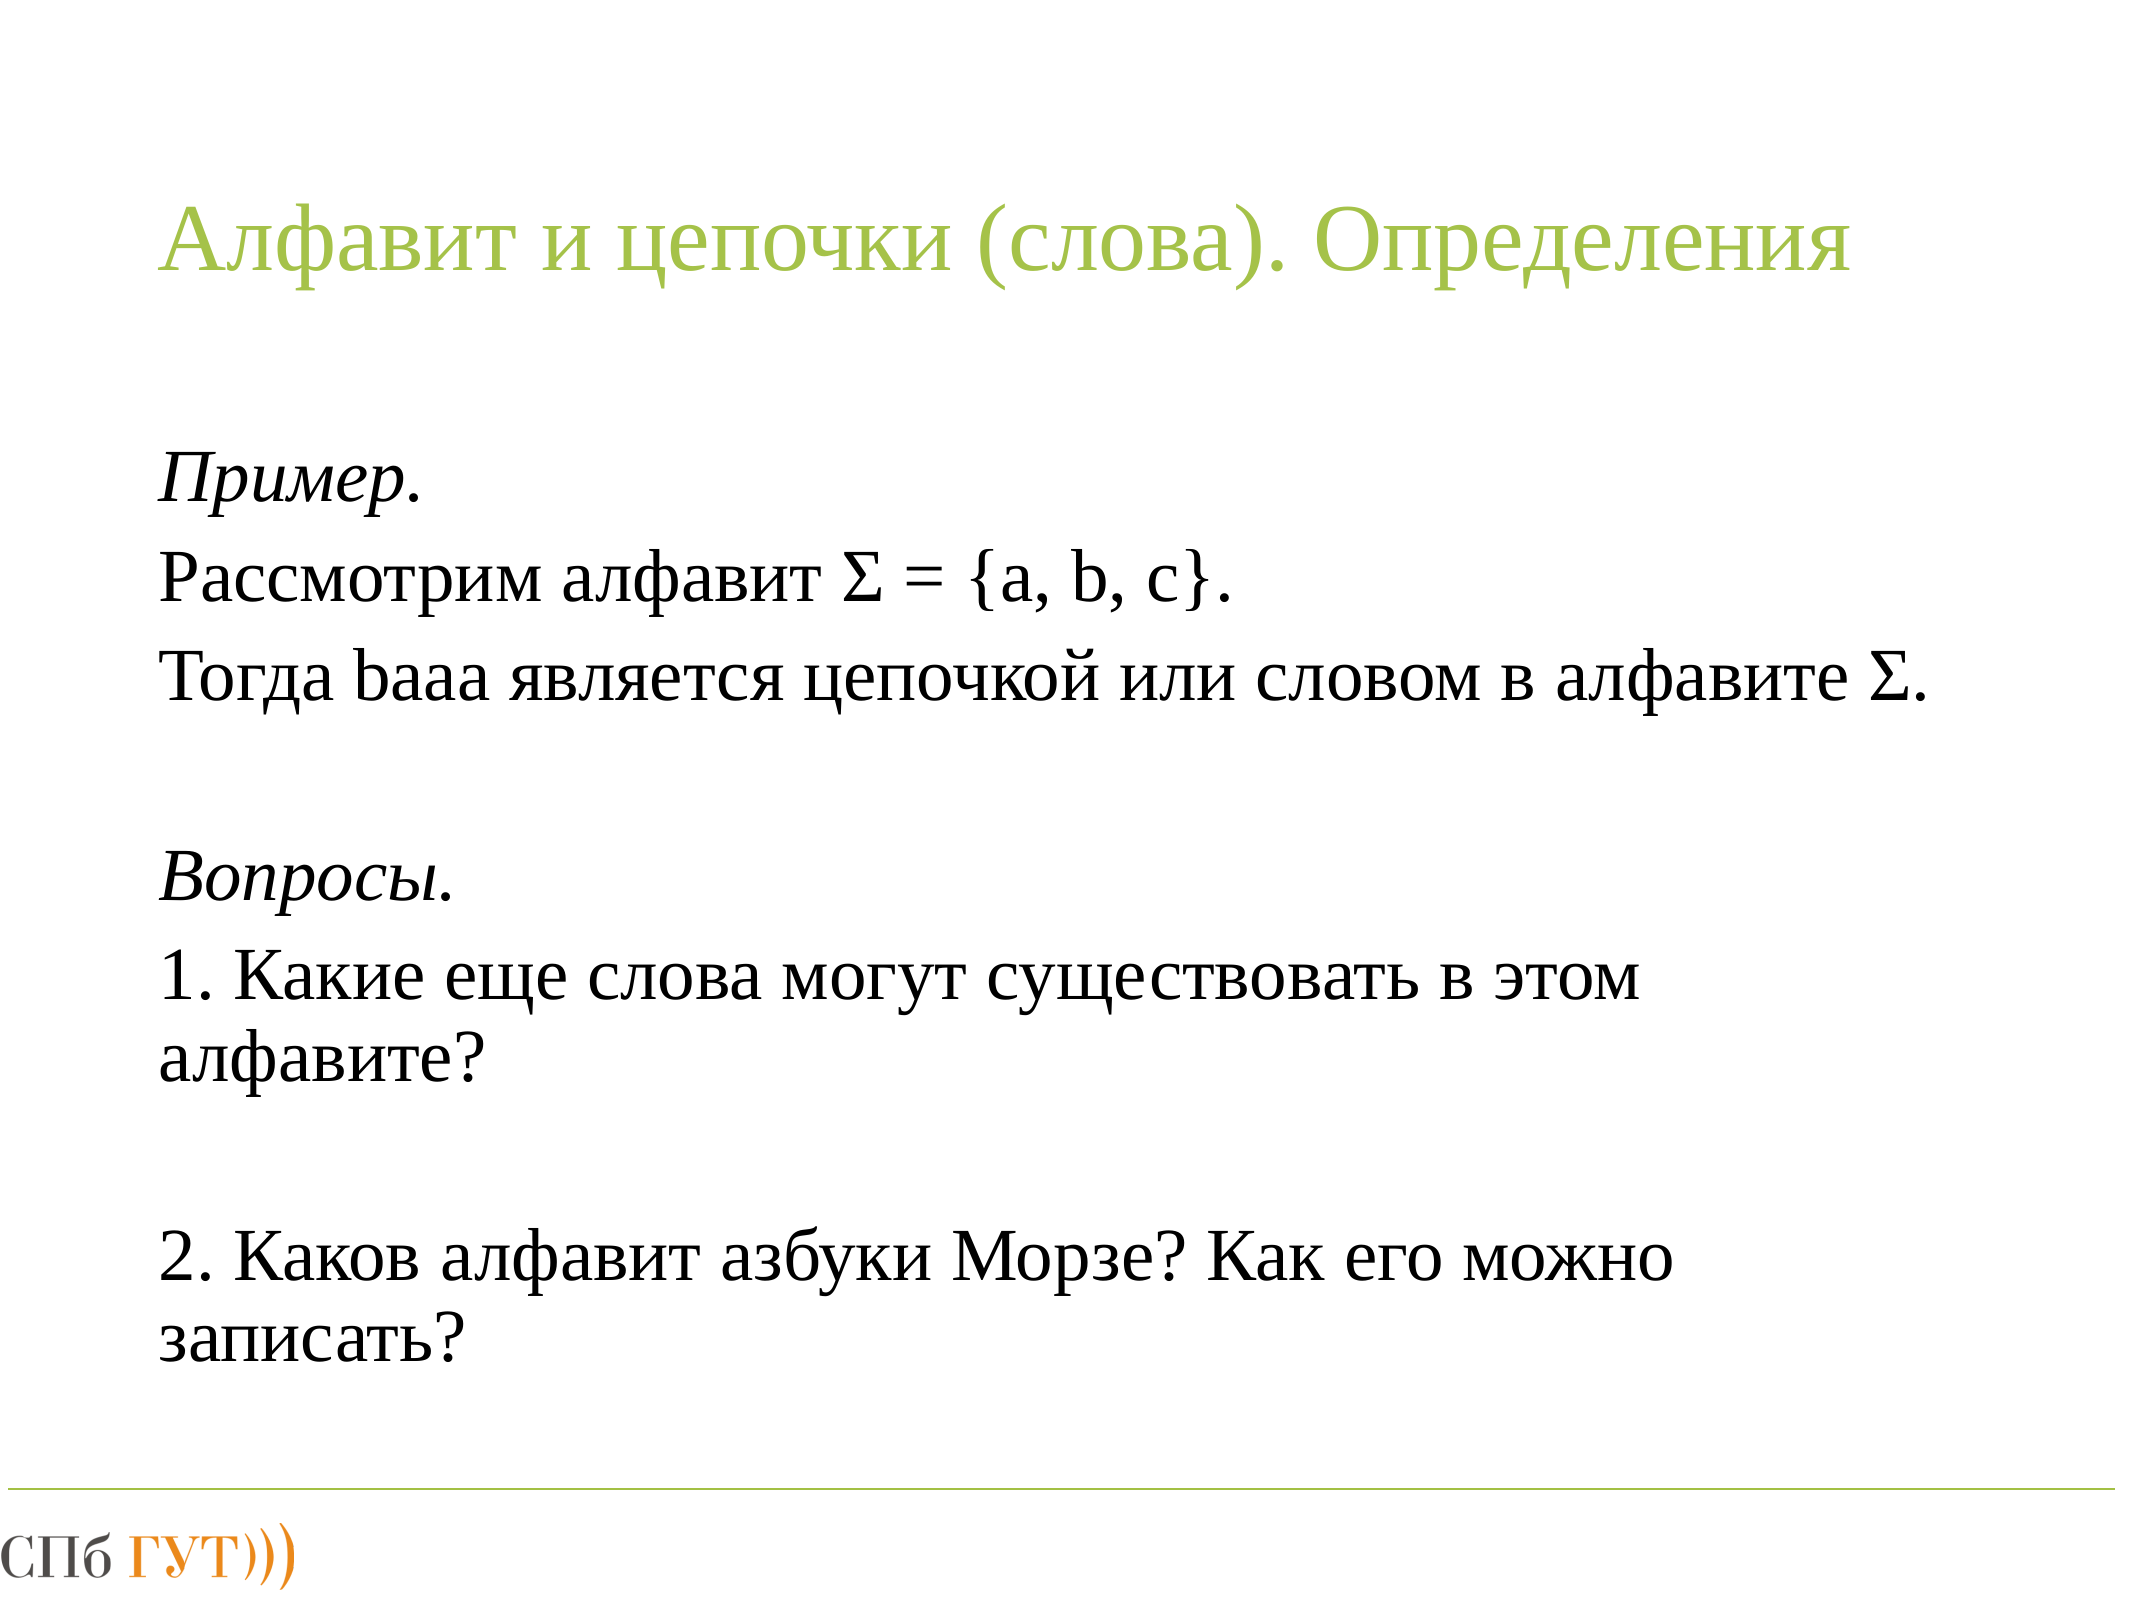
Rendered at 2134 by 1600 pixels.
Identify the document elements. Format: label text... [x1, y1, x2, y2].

title Алфавит и цепочки (слова). Определения [146, 84, 1988, 395]
picture [1, 1522, 295, 1590]
list Пример. Рассмотрим алфавит Σ = {a, b, c}. Тогда baaa является цепочкой или словом в алфавите Σ. Вопросы. 1. Какие еще слова могут существовать в этом алфавите? 2. Каков алфавит азбуки Морзе? Как его можно записать? [147, 425, 1989, 1600]
